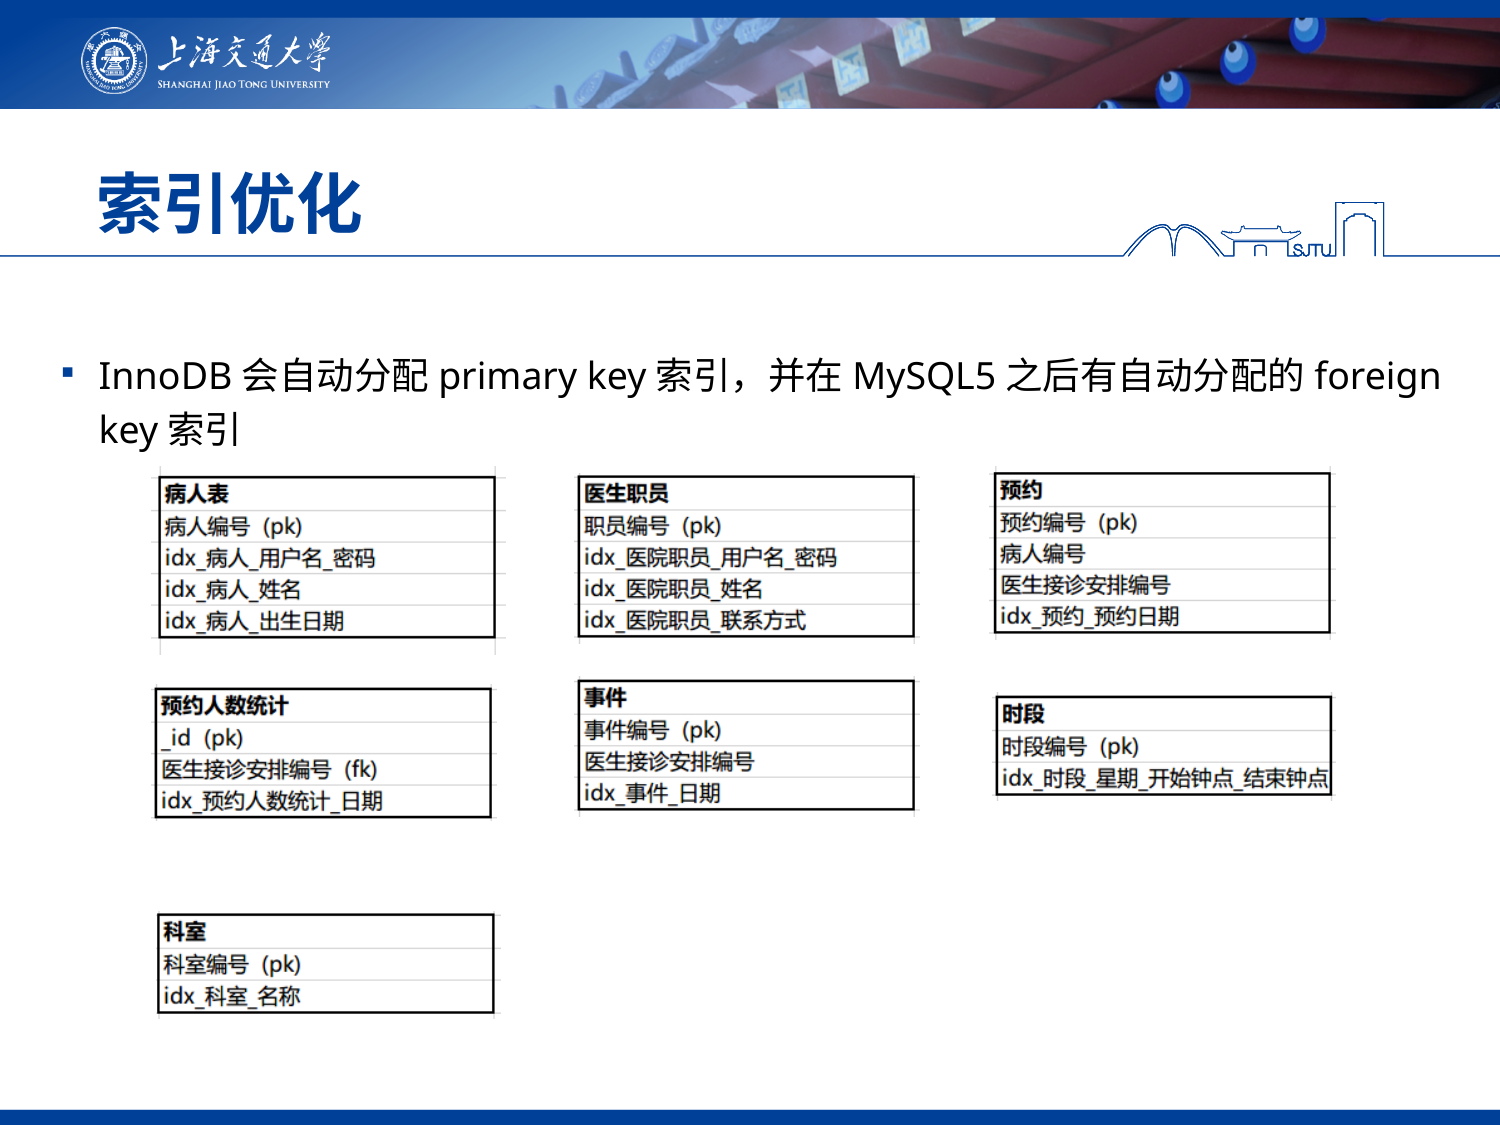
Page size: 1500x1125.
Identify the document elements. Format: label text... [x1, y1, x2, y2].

picture [989, 466, 1336, 640]
picture [0, 18, 1500, 109]
picture [156, 911, 501, 1019]
picture [992, 692, 1336, 801]
list InnoDB会自动分配primary key索引，并在MySQL5之后有自动分配的foreign key索引 [46, 336, 1490, 693]
picture [151, 466, 506, 655]
title 索引优化 [81, 159, 1455, 254]
picture [574, 676, 920, 817]
picture [151, 684, 497, 821]
picture [574, 473, 920, 644]
